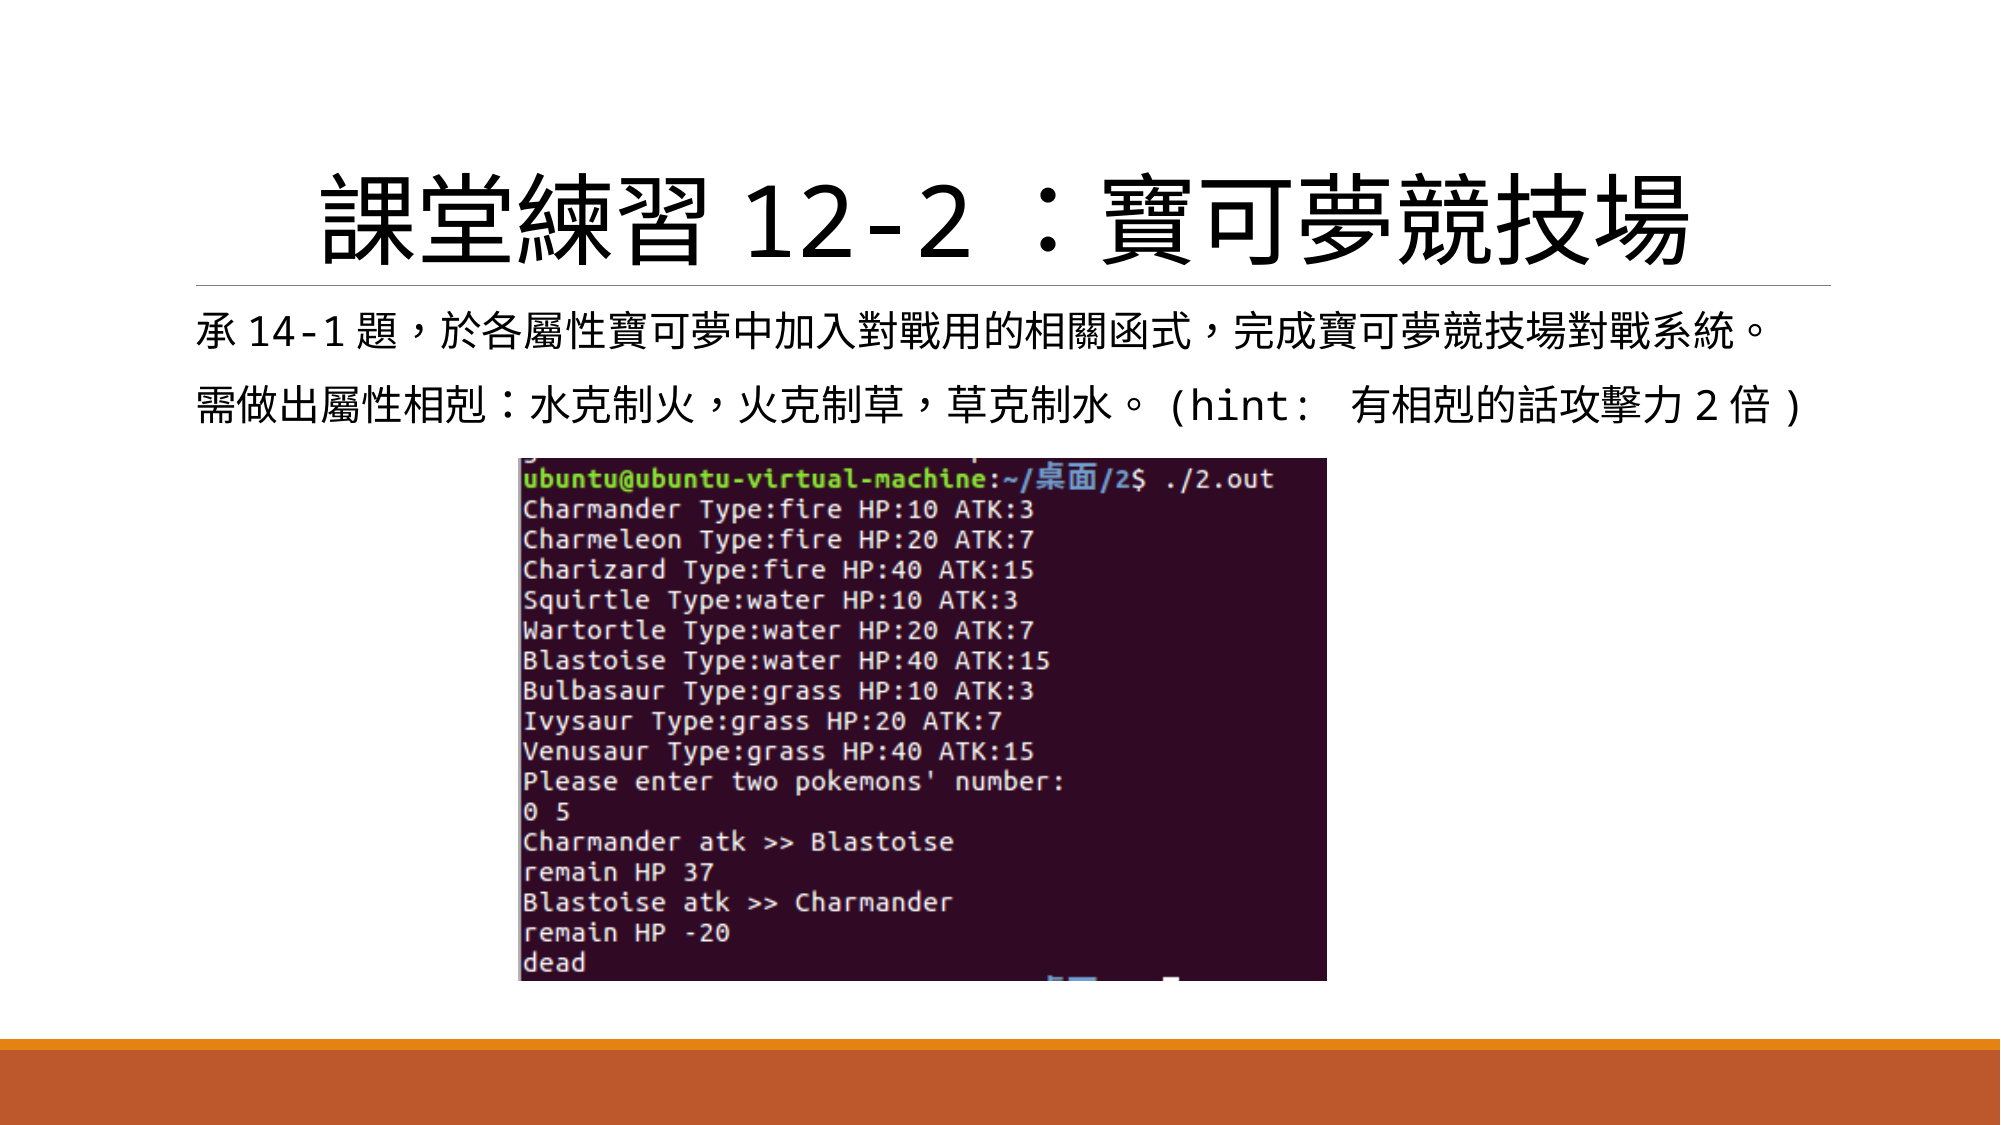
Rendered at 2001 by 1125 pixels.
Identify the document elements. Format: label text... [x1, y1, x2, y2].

picture [518, 458, 1328, 982]
list 承14-1題，於各屬性寶可夢中加入對戰用的相關函式，完成寶可夢競技場對戰系統。 需做出屬性相剋：水克制火，火克制草，草克制水。(hint: 有相剋的話攻擊力2倍) [180, 302, 1830, 963]
title 課堂練習12-2：寶可夢競技場 [180, 47, 1830, 285]
